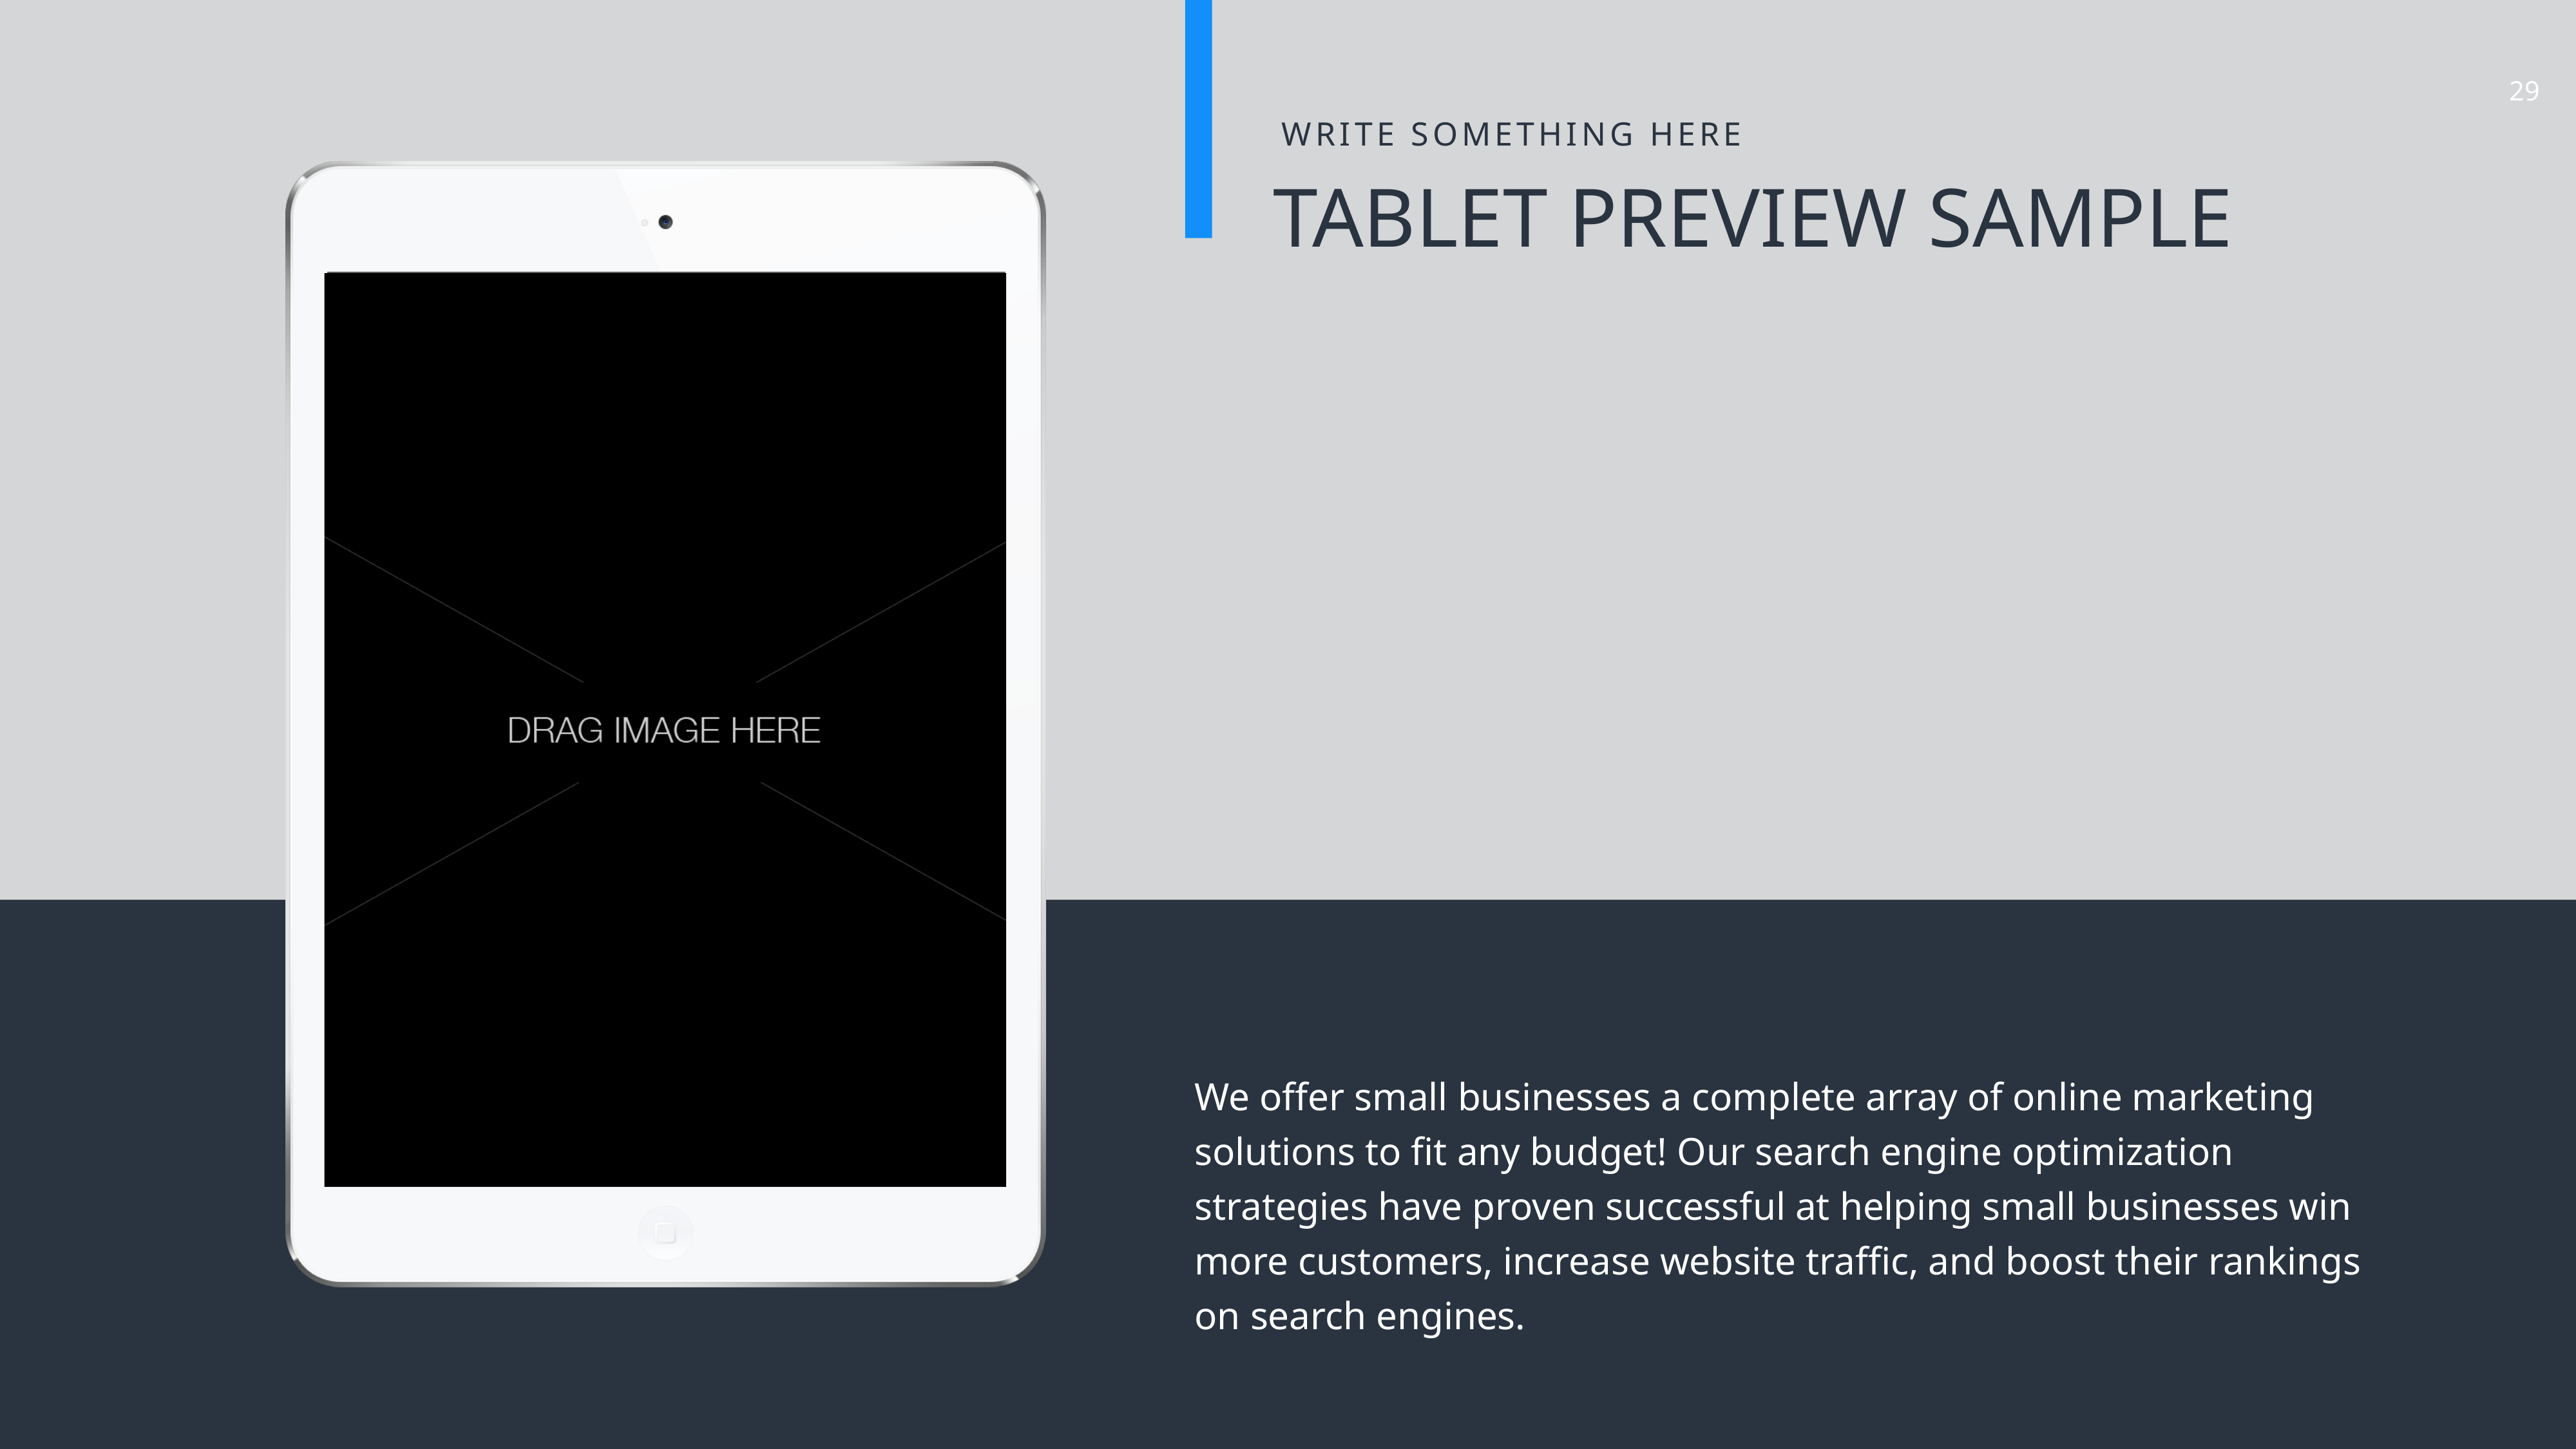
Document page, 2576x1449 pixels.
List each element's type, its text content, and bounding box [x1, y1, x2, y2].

text_box We offer small businesses a complete array of online marketing solutions to fit any budget! Our search engine optimization strategies have proven successful at helping small businesses win more customers, increase website traffic, and boost their rankings on search engines. [1185, 1058, 2378, 1342]
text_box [1185, 0, 2301, 269]
picture [0, 0, 2576, 900]
picture [323, 269, 1007, 1191]
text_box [285, 161, 1046, 1287]
